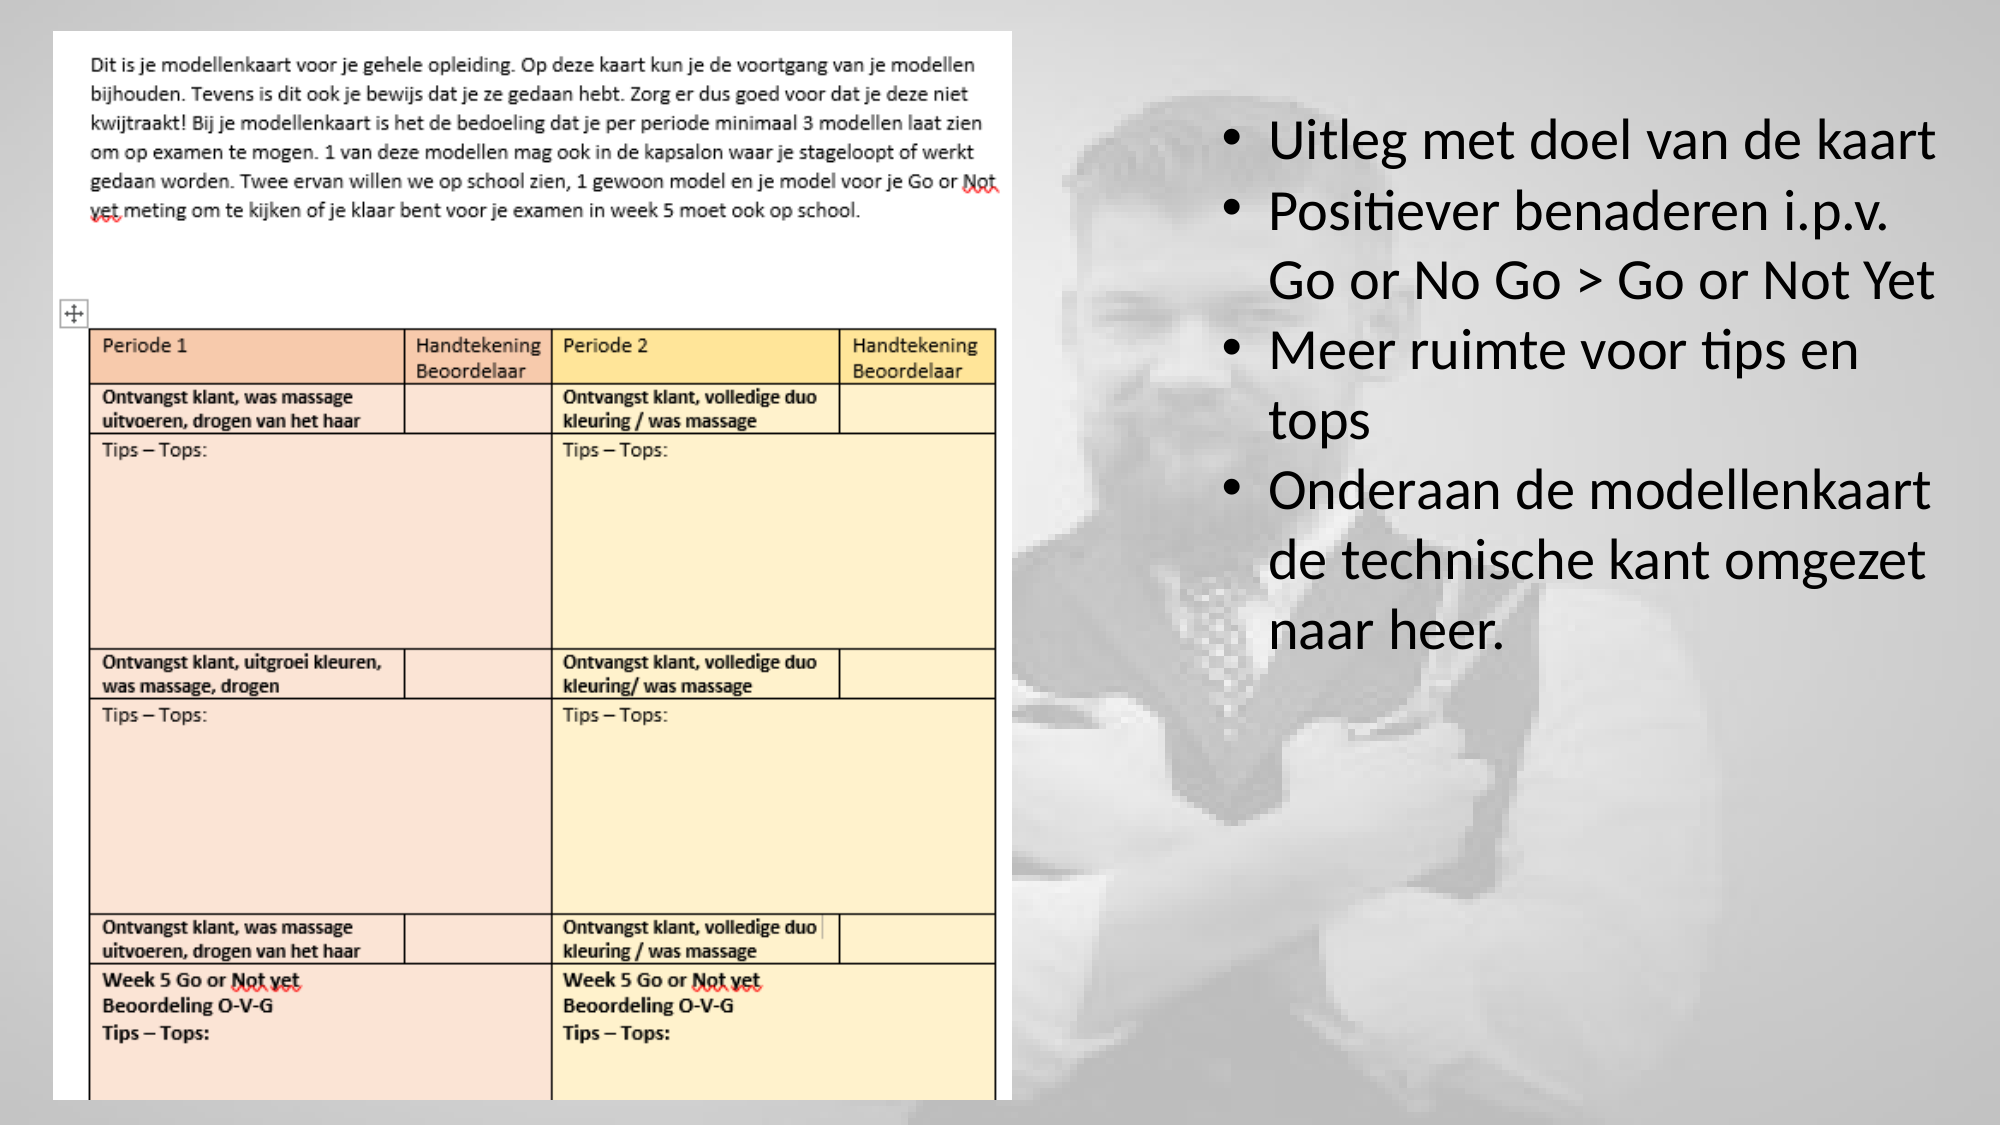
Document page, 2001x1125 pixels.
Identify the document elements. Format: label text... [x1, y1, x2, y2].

picture [53, 31, 1012, 1100]
text_box Uitleg met doel van de kaart Positiever benaderen i.p.v. Go or No Go > Go or Not Yet Meer ruimte voor tips en tops Onderaan de modellenkaart de technische kant omgezet naar heer. [1206, 94, 1957, 714]
